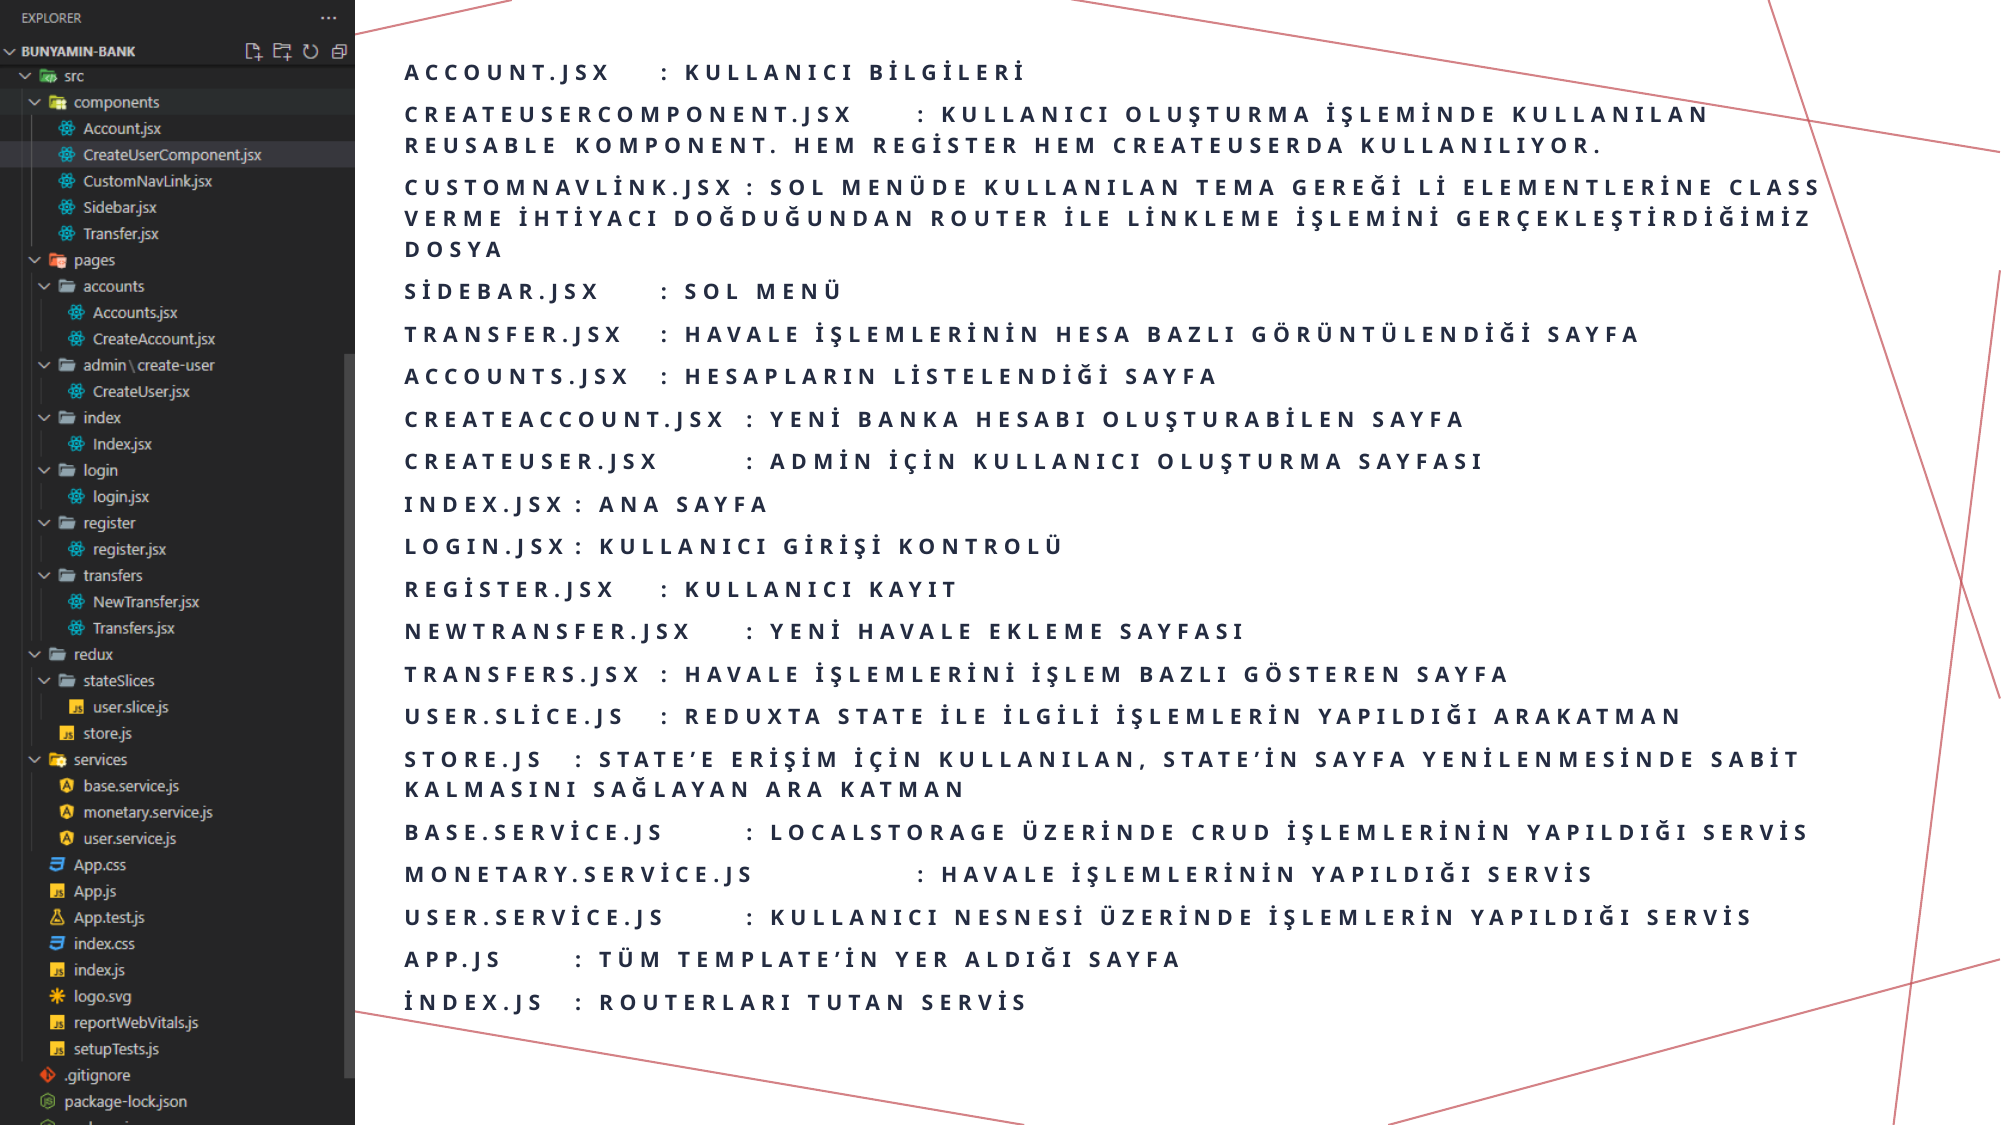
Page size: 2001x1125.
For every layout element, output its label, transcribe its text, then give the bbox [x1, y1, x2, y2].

picture [0, 0, 355, 1125]
subtitle Account.jsx : Kullanıcı bilgileri createUsercomponent.jsx : Kullanıcı oluşturma işleminde kullanılan reusable komponent. Hem register hem createuserda kullanılıyor. Customnavlink.jsx : sol menüde kullanılan tema gereği li elementlerine class verme ihtiyacı doğduğundan router ile linkleme işlemini gerçekleştirdiğimiz dosya sidebar.jsx : sol menü Transfer.jsx : havale işlemlerinin hesa bazlı görüntülendiği sayfa Accounts.jsx : hesapların listelendiği sayfa Createaccount.jsx : yeni banka hesabı oluşturabilen sayfa Createuser.jsx : admin için kullanıcı oluşturma sayfası Index.jsx : ana sayfa Logın.jsx : kullanıcı girişi kontrolü Register.jsx : Kullanıcı Kayıt Newtransfer.jsx : yeni havale ekleme sayfası transfers.jsx : havale işlemlerini işlem bazlı gösteren sayfa User.slice.js : reduxta state ile ilgili işlemlerin yapıldığı arakatman Store.js : state’e erişim için kullanılan, state’in sayfa yenilenmesinde sabit kalmasını sağlayan ara katman Base.service.js : localstorage üzerinde crud işlemlerinin yapıldığı servis Monetary.service.js : havale işlemlerinin yapıldığı servis User.service.js : kullanıcı nesnesi üzerinde işlemlerin yapıldığı servis App.js : tüm template’in yer aldığı sayfa İndex.js : routerları tutan servis [389, 46, 1890, 1046]
